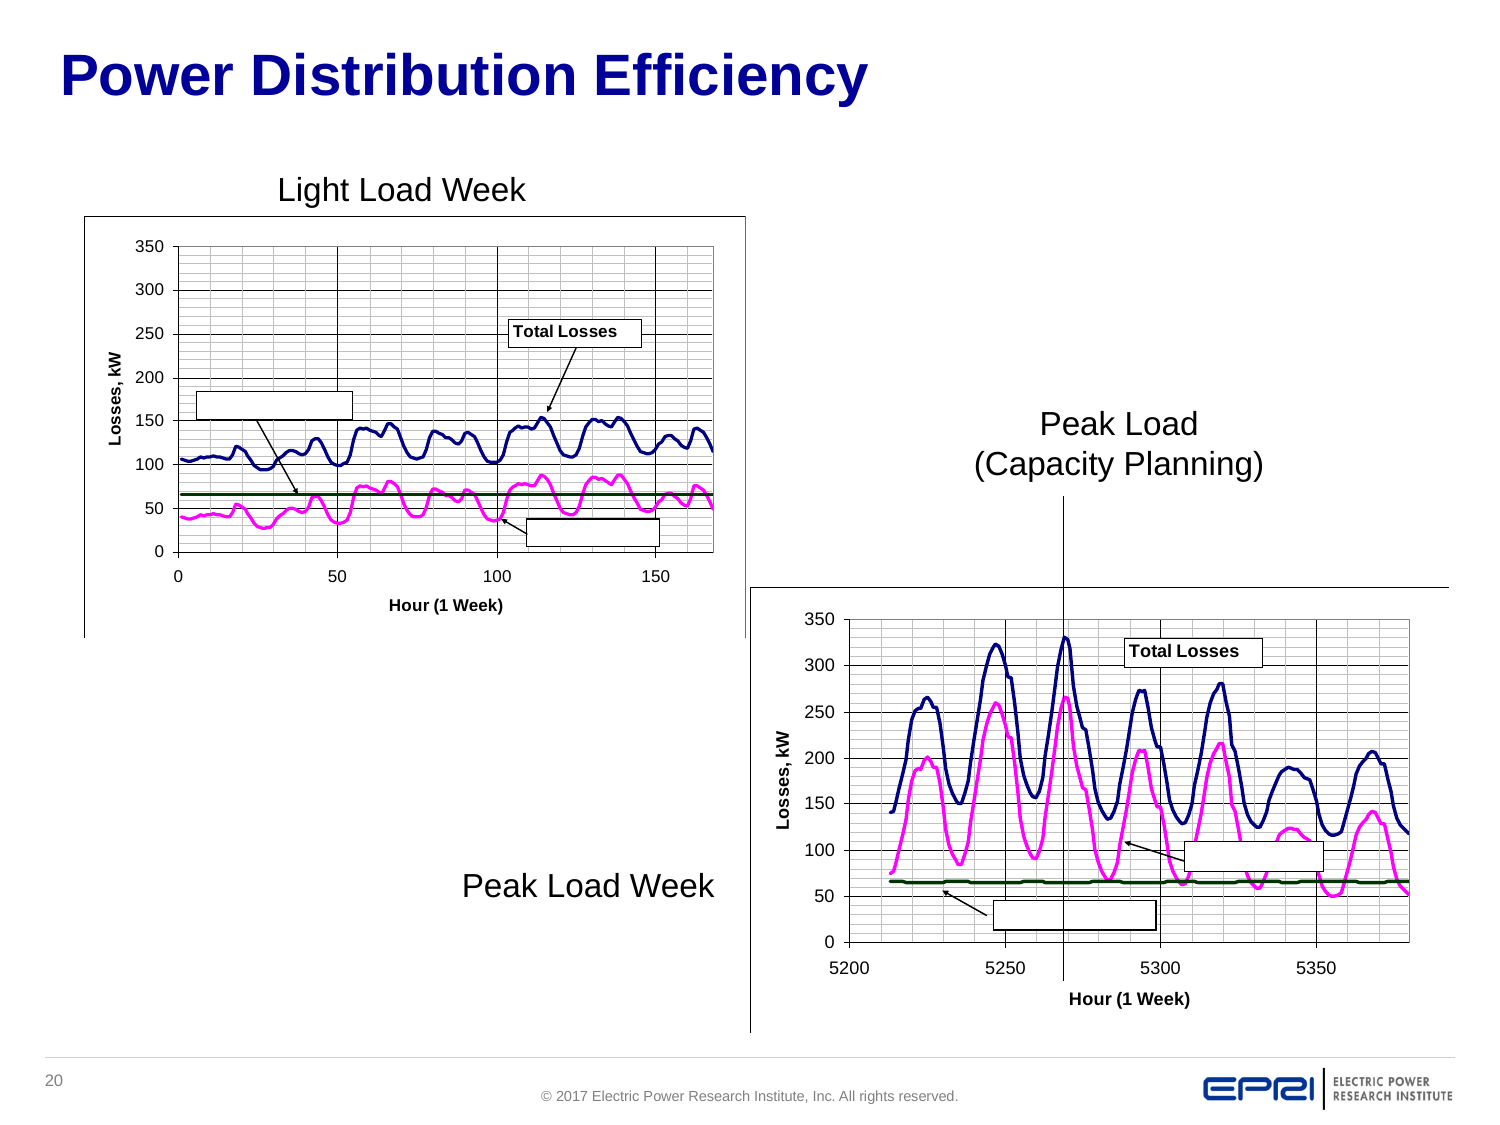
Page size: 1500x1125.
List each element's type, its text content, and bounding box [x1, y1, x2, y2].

picture [749, 587, 1451, 1035]
title Power Distribution Efficiency [44, 29, 1456, 151]
picture [83, 215, 747, 640]
picture [1200, 1064, 1455, 1113]
text_box Peak Load (Capacity Planning) [953, 394, 1285, 490]
text_box Light Load Week [101, 160, 702, 214]
text_box Peak Load Week [288, 857, 744, 912]
